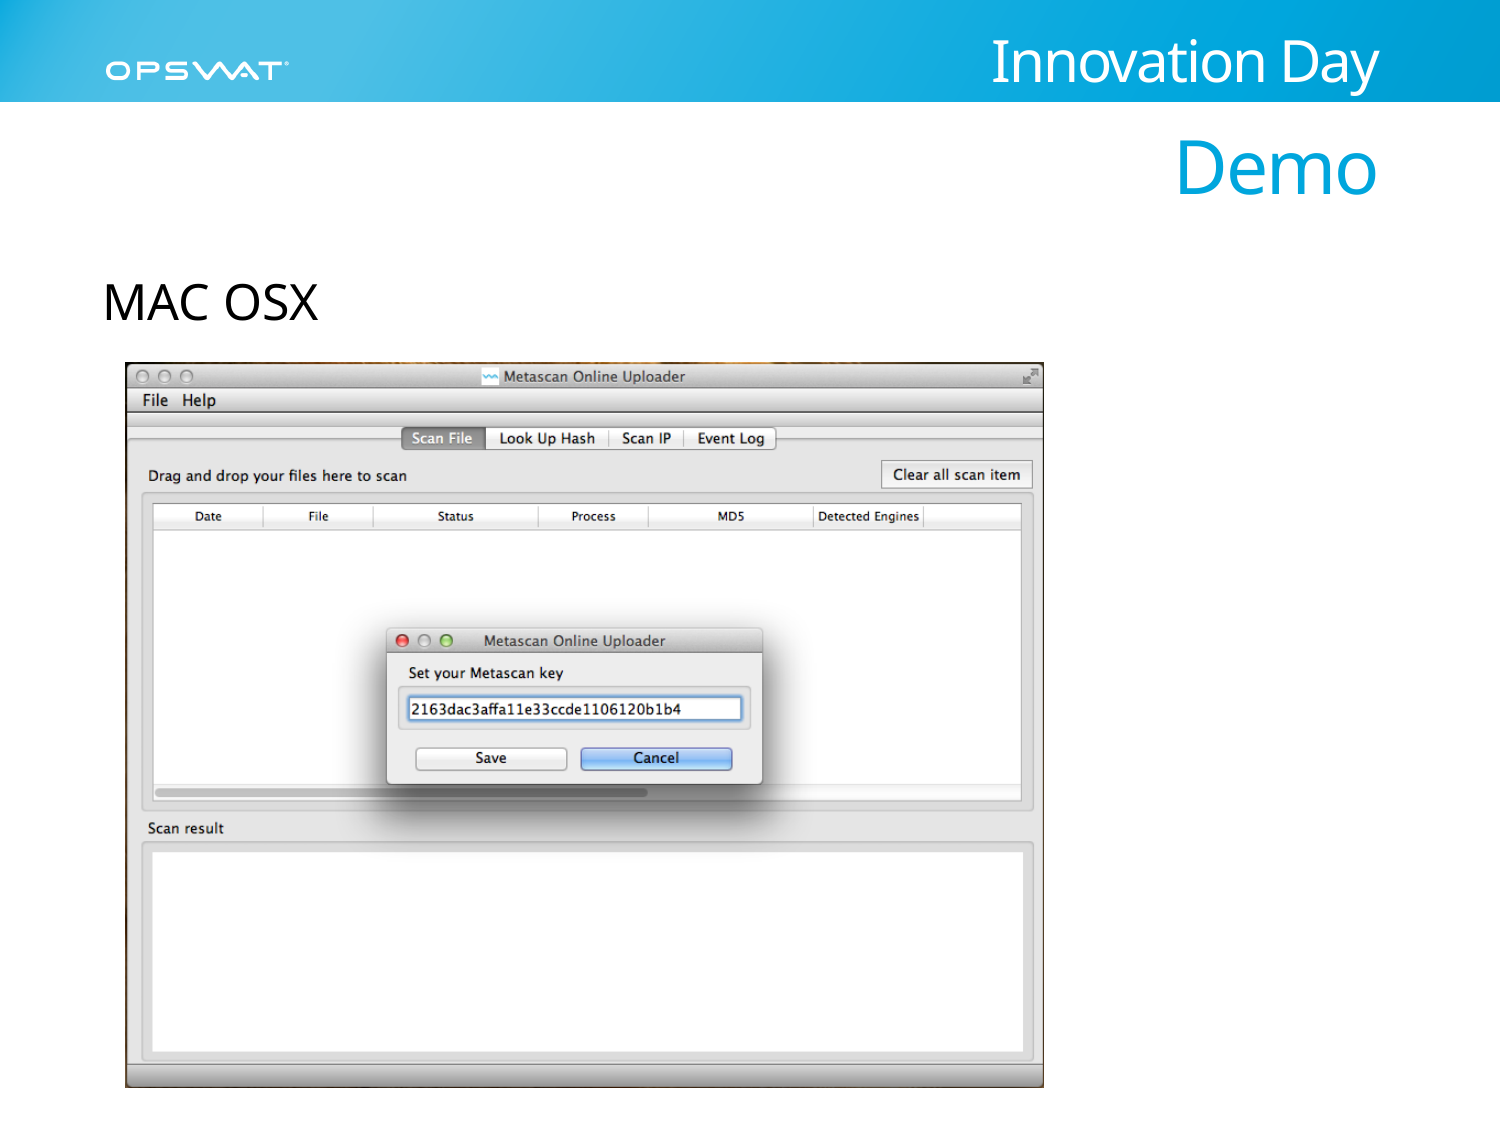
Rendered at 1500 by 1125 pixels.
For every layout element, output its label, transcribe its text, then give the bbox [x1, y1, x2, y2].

picture [0, 0, 998, 102]
text_box Demo [232, 112, 1395, 238]
title Innovation Day [232, 19, 1395, 100]
list MAC OSX [87, 262, 1425, 1005]
picture [124, 362, 1044, 1088]
